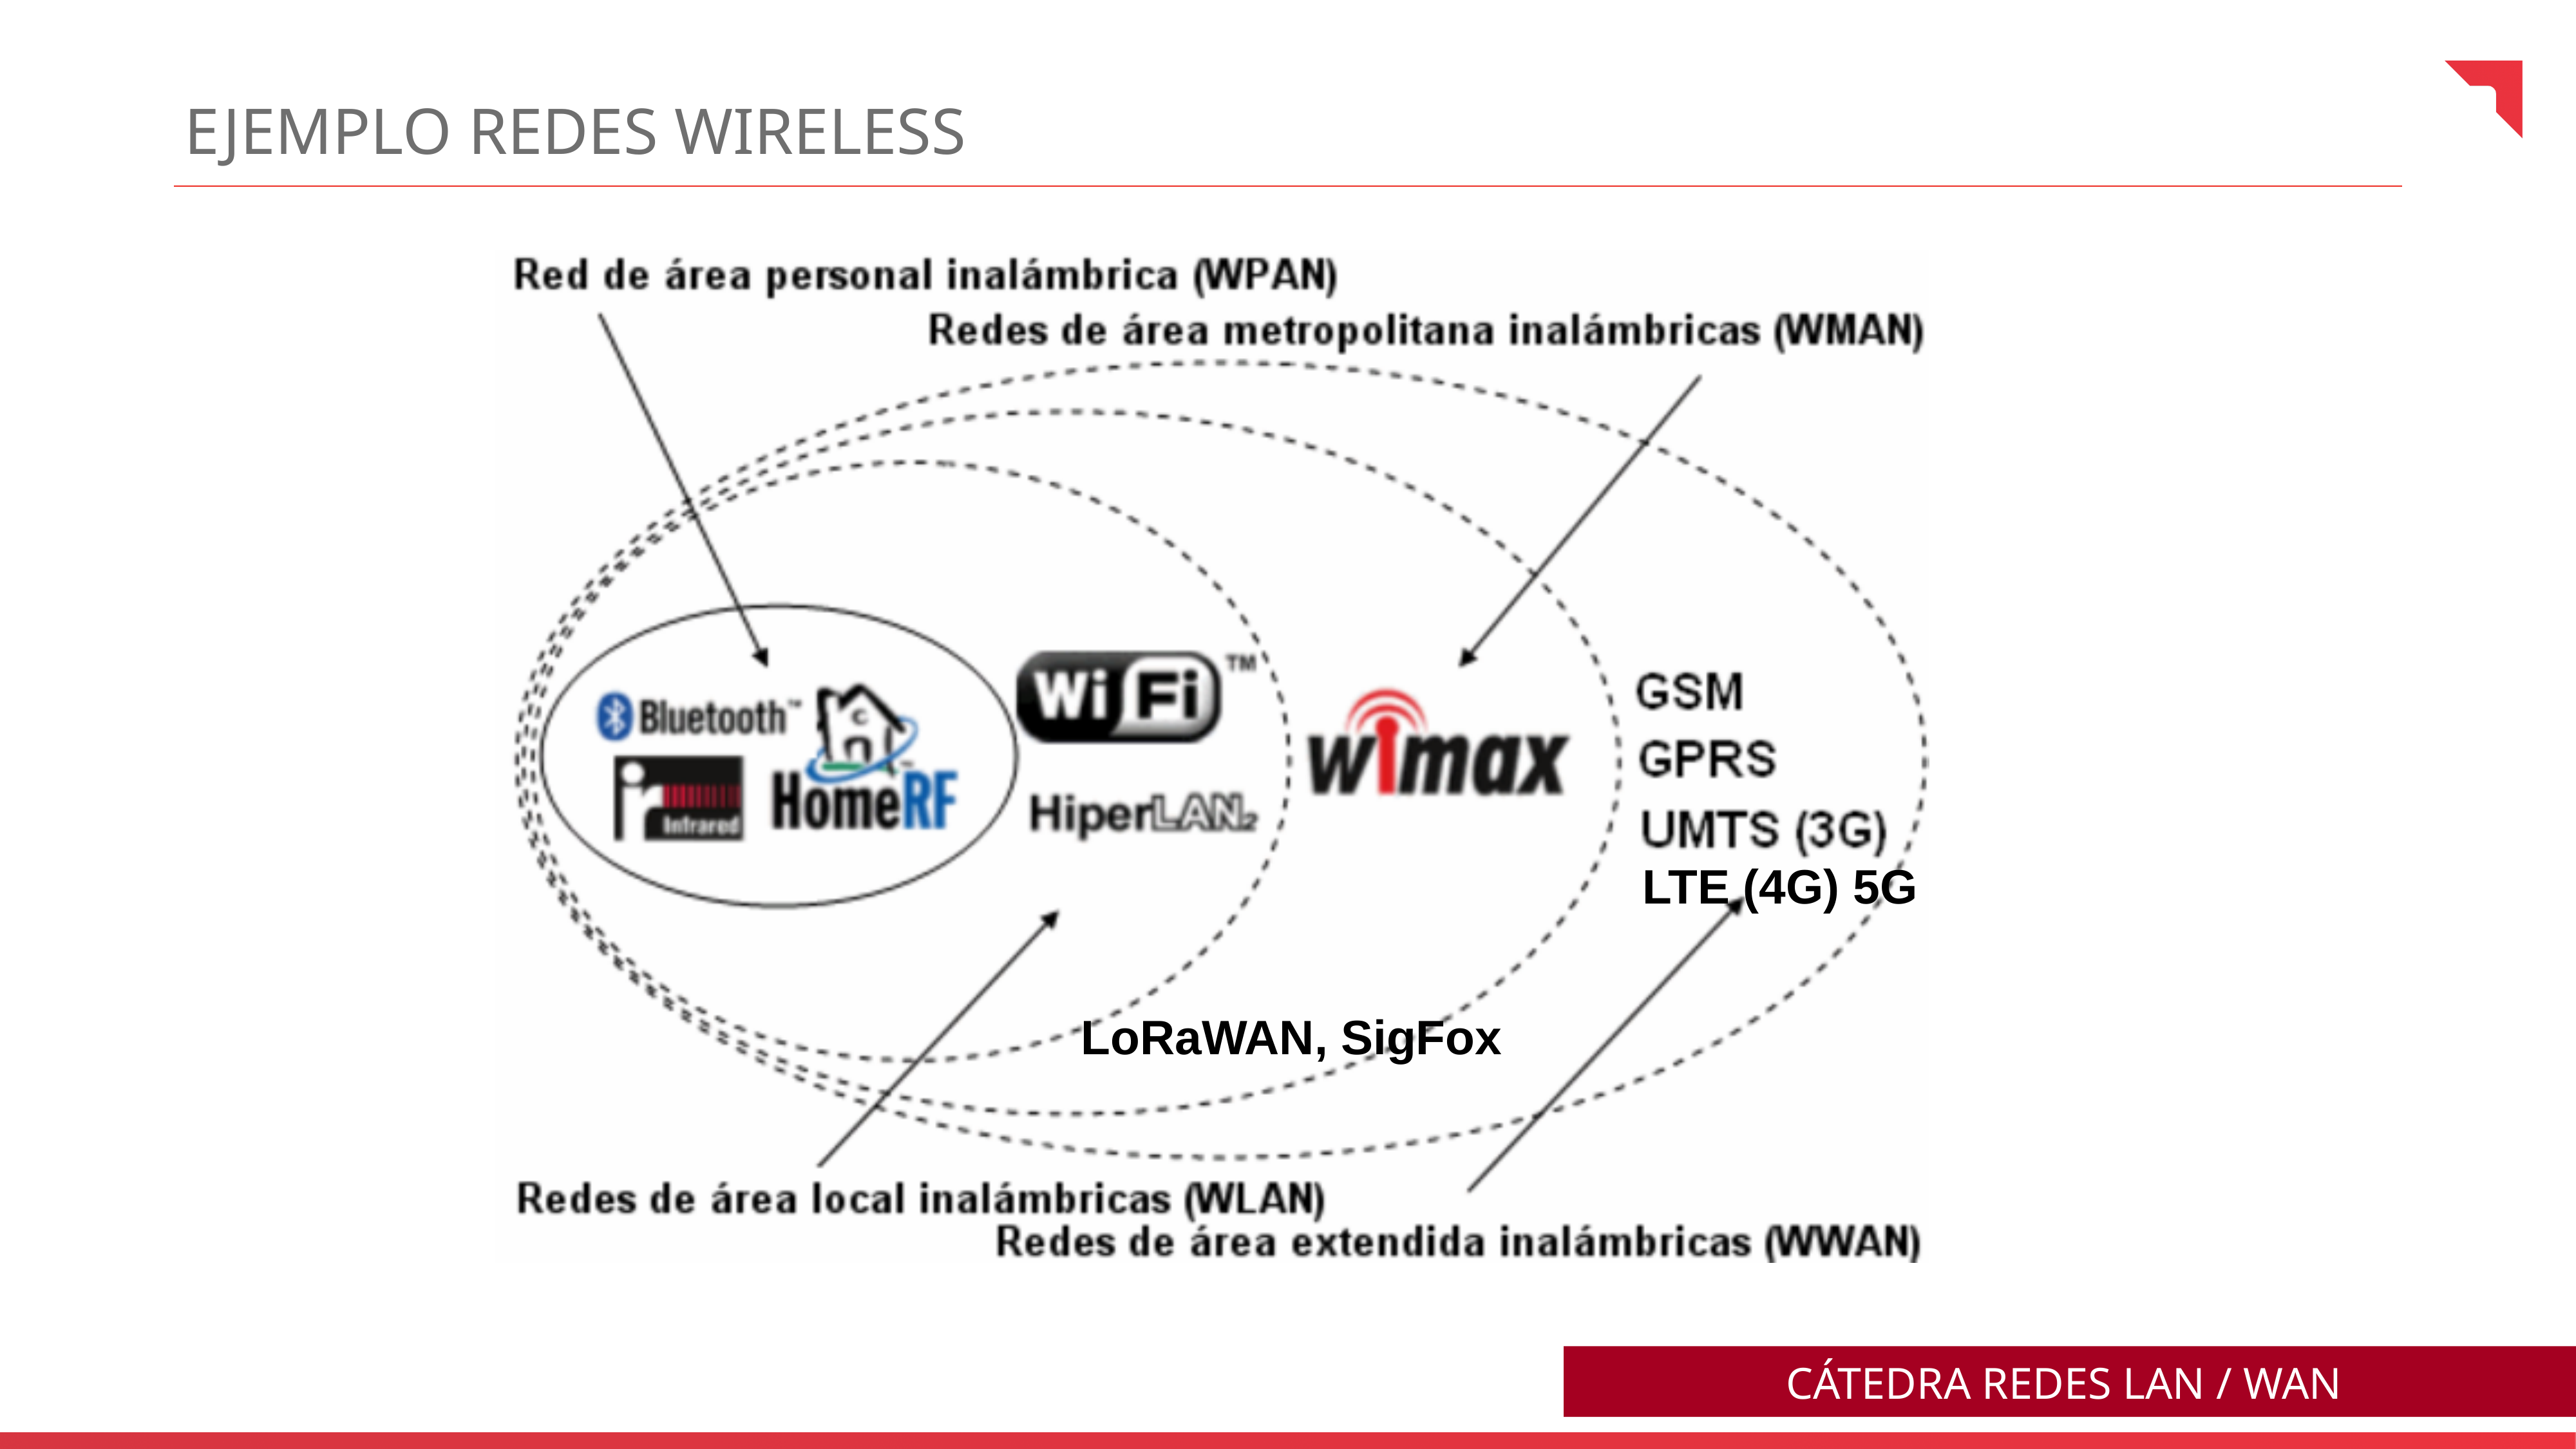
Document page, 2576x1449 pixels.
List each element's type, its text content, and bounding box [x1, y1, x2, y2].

text_box EJEMPLO REDES Wireless [175, 81, 2263, 176]
picture [2445, 61, 2523, 138]
picture [0, 1432, 2576, 1449]
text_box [495, 249, 1989, 1263]
